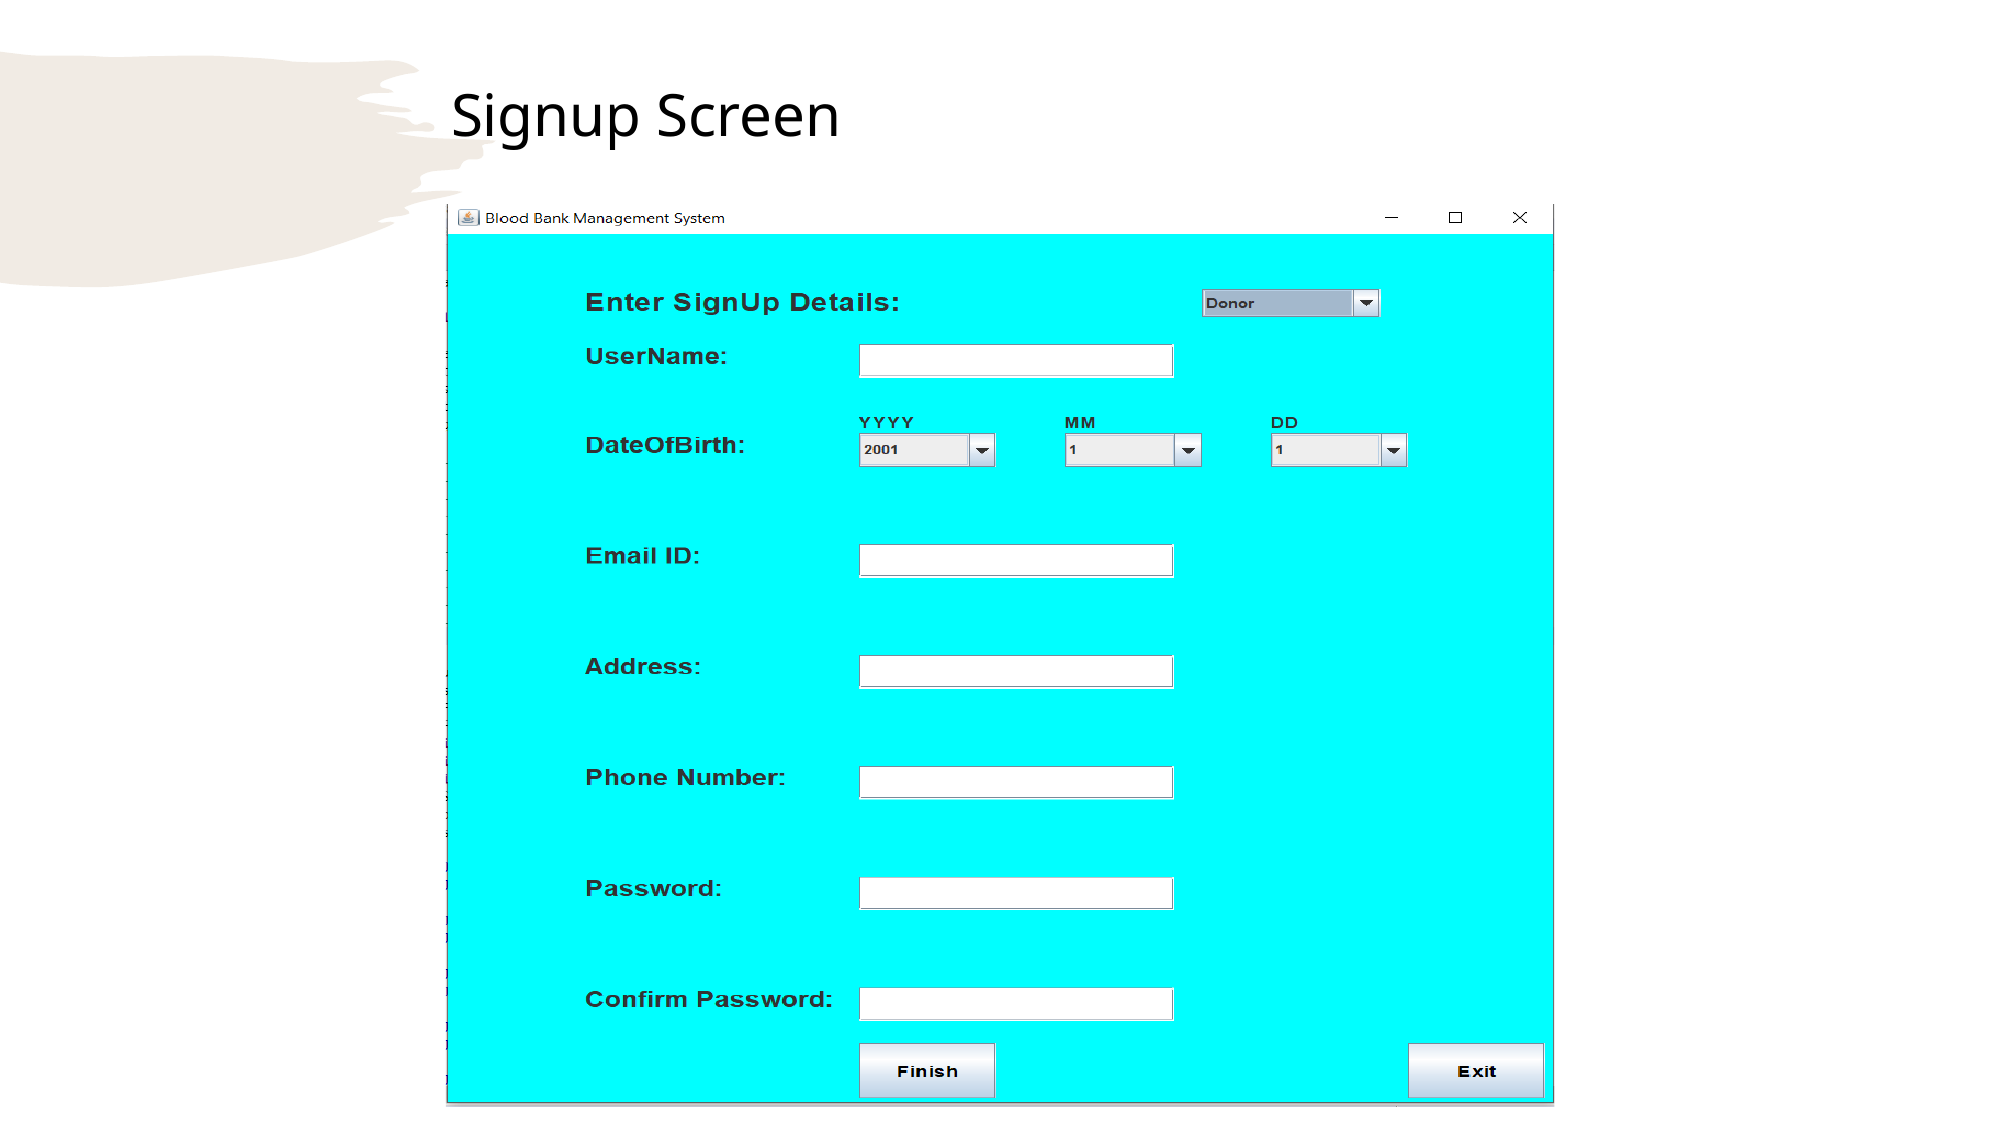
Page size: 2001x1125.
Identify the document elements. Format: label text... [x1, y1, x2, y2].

text_box Signup Screen [436, 71, 1544, 156]
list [445, 204, 1555, 1107]
